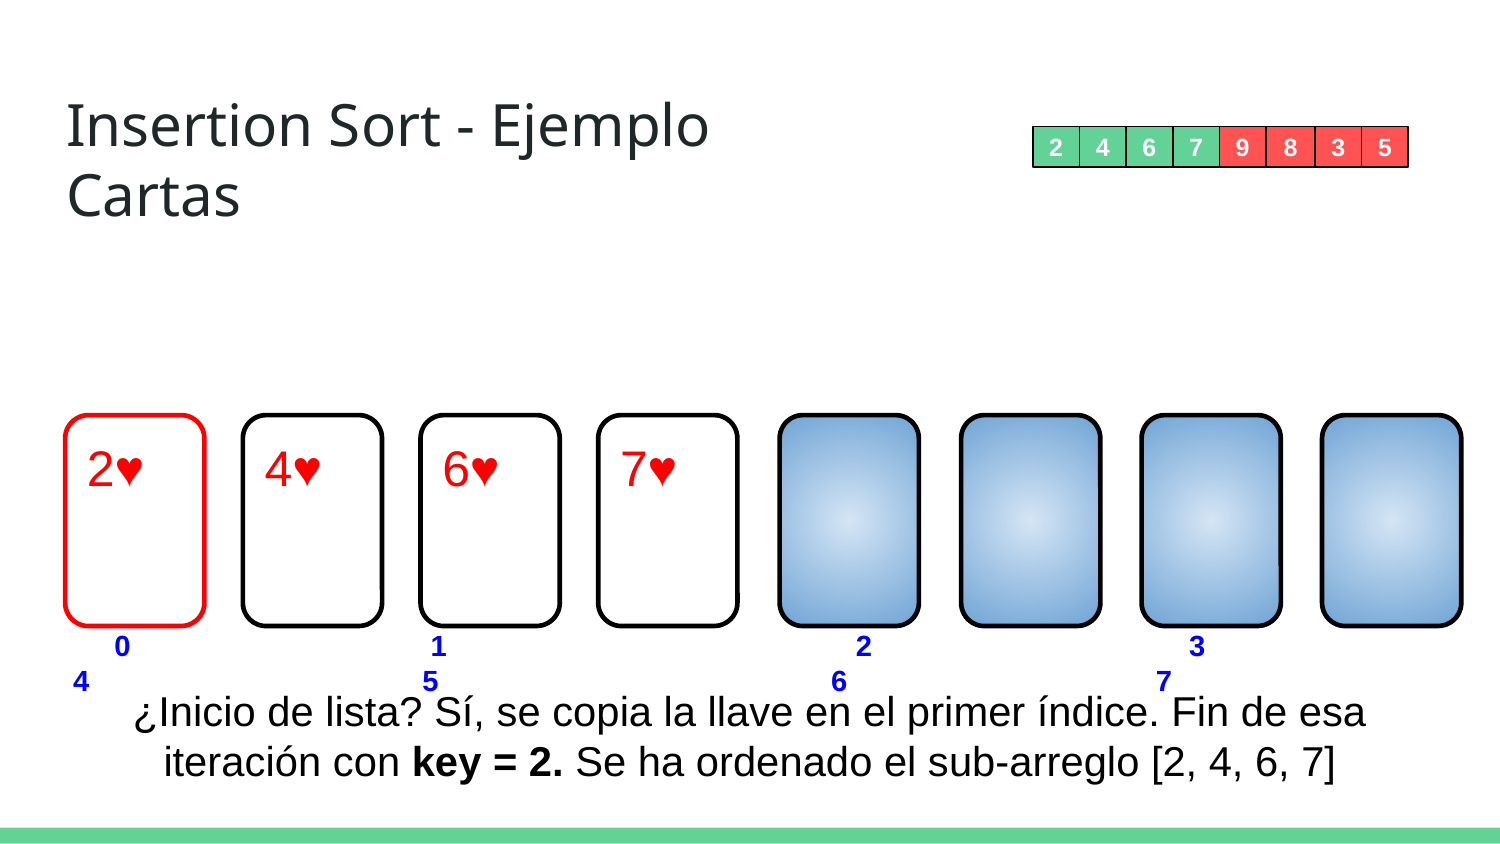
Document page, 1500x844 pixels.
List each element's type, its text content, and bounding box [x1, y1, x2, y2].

text_box 0 1 2 3 4 5 6 7 [58, 611, 1465, 661]
title Insertion Sort - Ejemplo Cartas [51, 72, 871, 167]
text_box 2 [1032, 126, 1079, 167]
text_box 5 [1361, 126, 1409, 167]
text_box ¿Inicio de lista? Sí, se copia la llave en el primer índice. Fin de esa iteración con key = 2. Se ha ordenado el sub-arreglo [2, 4, 6, 7] [51, 669, 1449, 814]
text_box 7 [1172, 126, 1219, 167]
text_box [779, 415, 919, 611]
text_box 4 [1079, 126, 1126, 167]
text_box 2♥ [65, 415, 205, 627]
text_box 6♥ [420, 415, 560, 611]
text_box 8 [1266, 126, 1315, 167]
text_box 7♥ [598, 415, 738, 611]
text_box [1141, 415, 1281, 611]
text_box 3 [1315, 126, 1361, 167]
text_box [1322, 415, 1462, 611]
text_box 4♥ [242, 415, 383, 611]
text_box 6 [1126, 126, 1172, 167]
text_box [961, 415, 1101, 611]
text_box 9 [1219, 126, 1266, 167]
